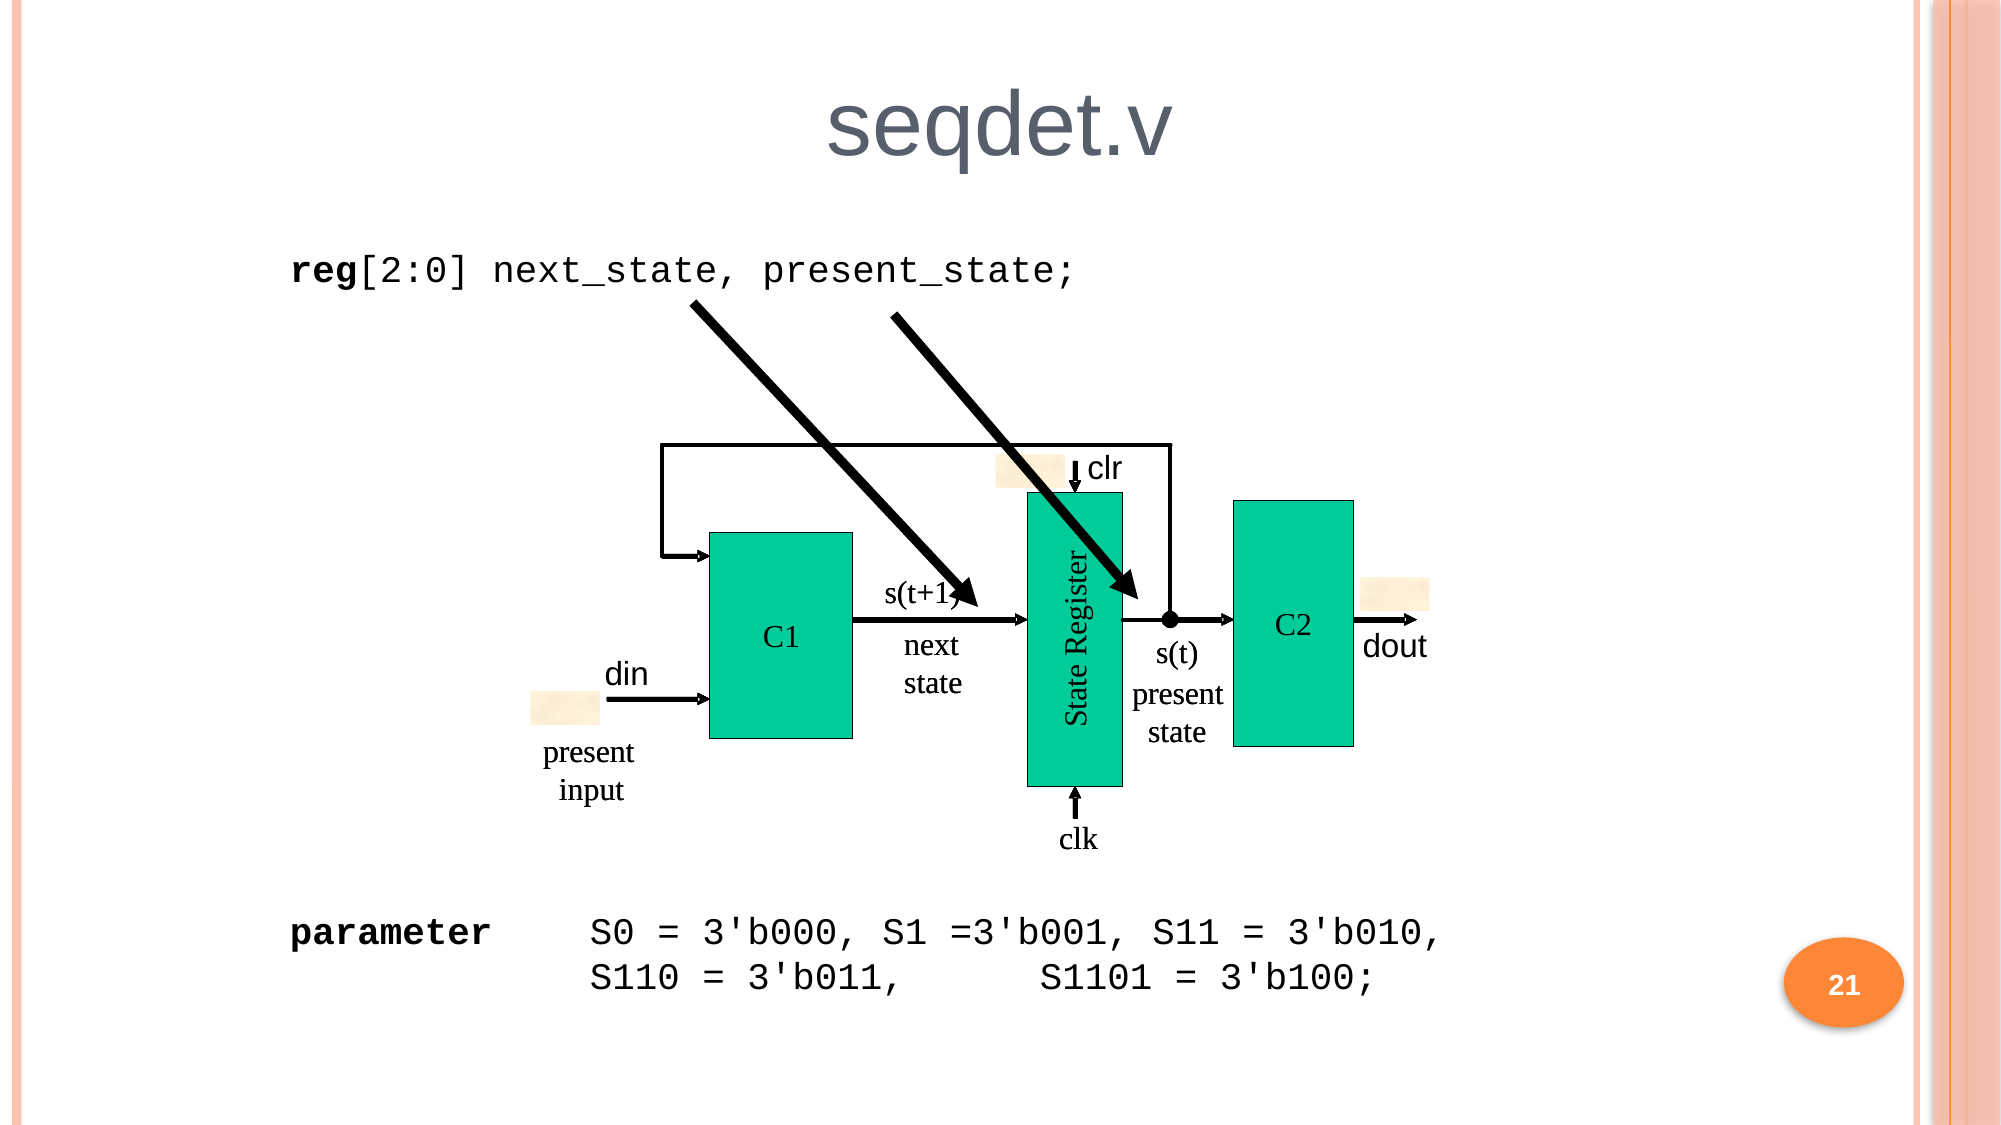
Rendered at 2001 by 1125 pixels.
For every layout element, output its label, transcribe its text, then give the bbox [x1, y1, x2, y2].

text_box seqdet.v [362, 24, 1638, 213]
text_box parameter S0 = 3'b000, S1 =3'b001, S11 = 3'b010, S110 = 3'b011, S1101 = 3'b100; [274, 899, 1775, 1005]
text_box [529, 438, 1444, 865]
slide_number 21 [1777, 940, 1912, 1027]
text_box reg[2:0] next_state, present_state; [275, 237, 1513, 298]
